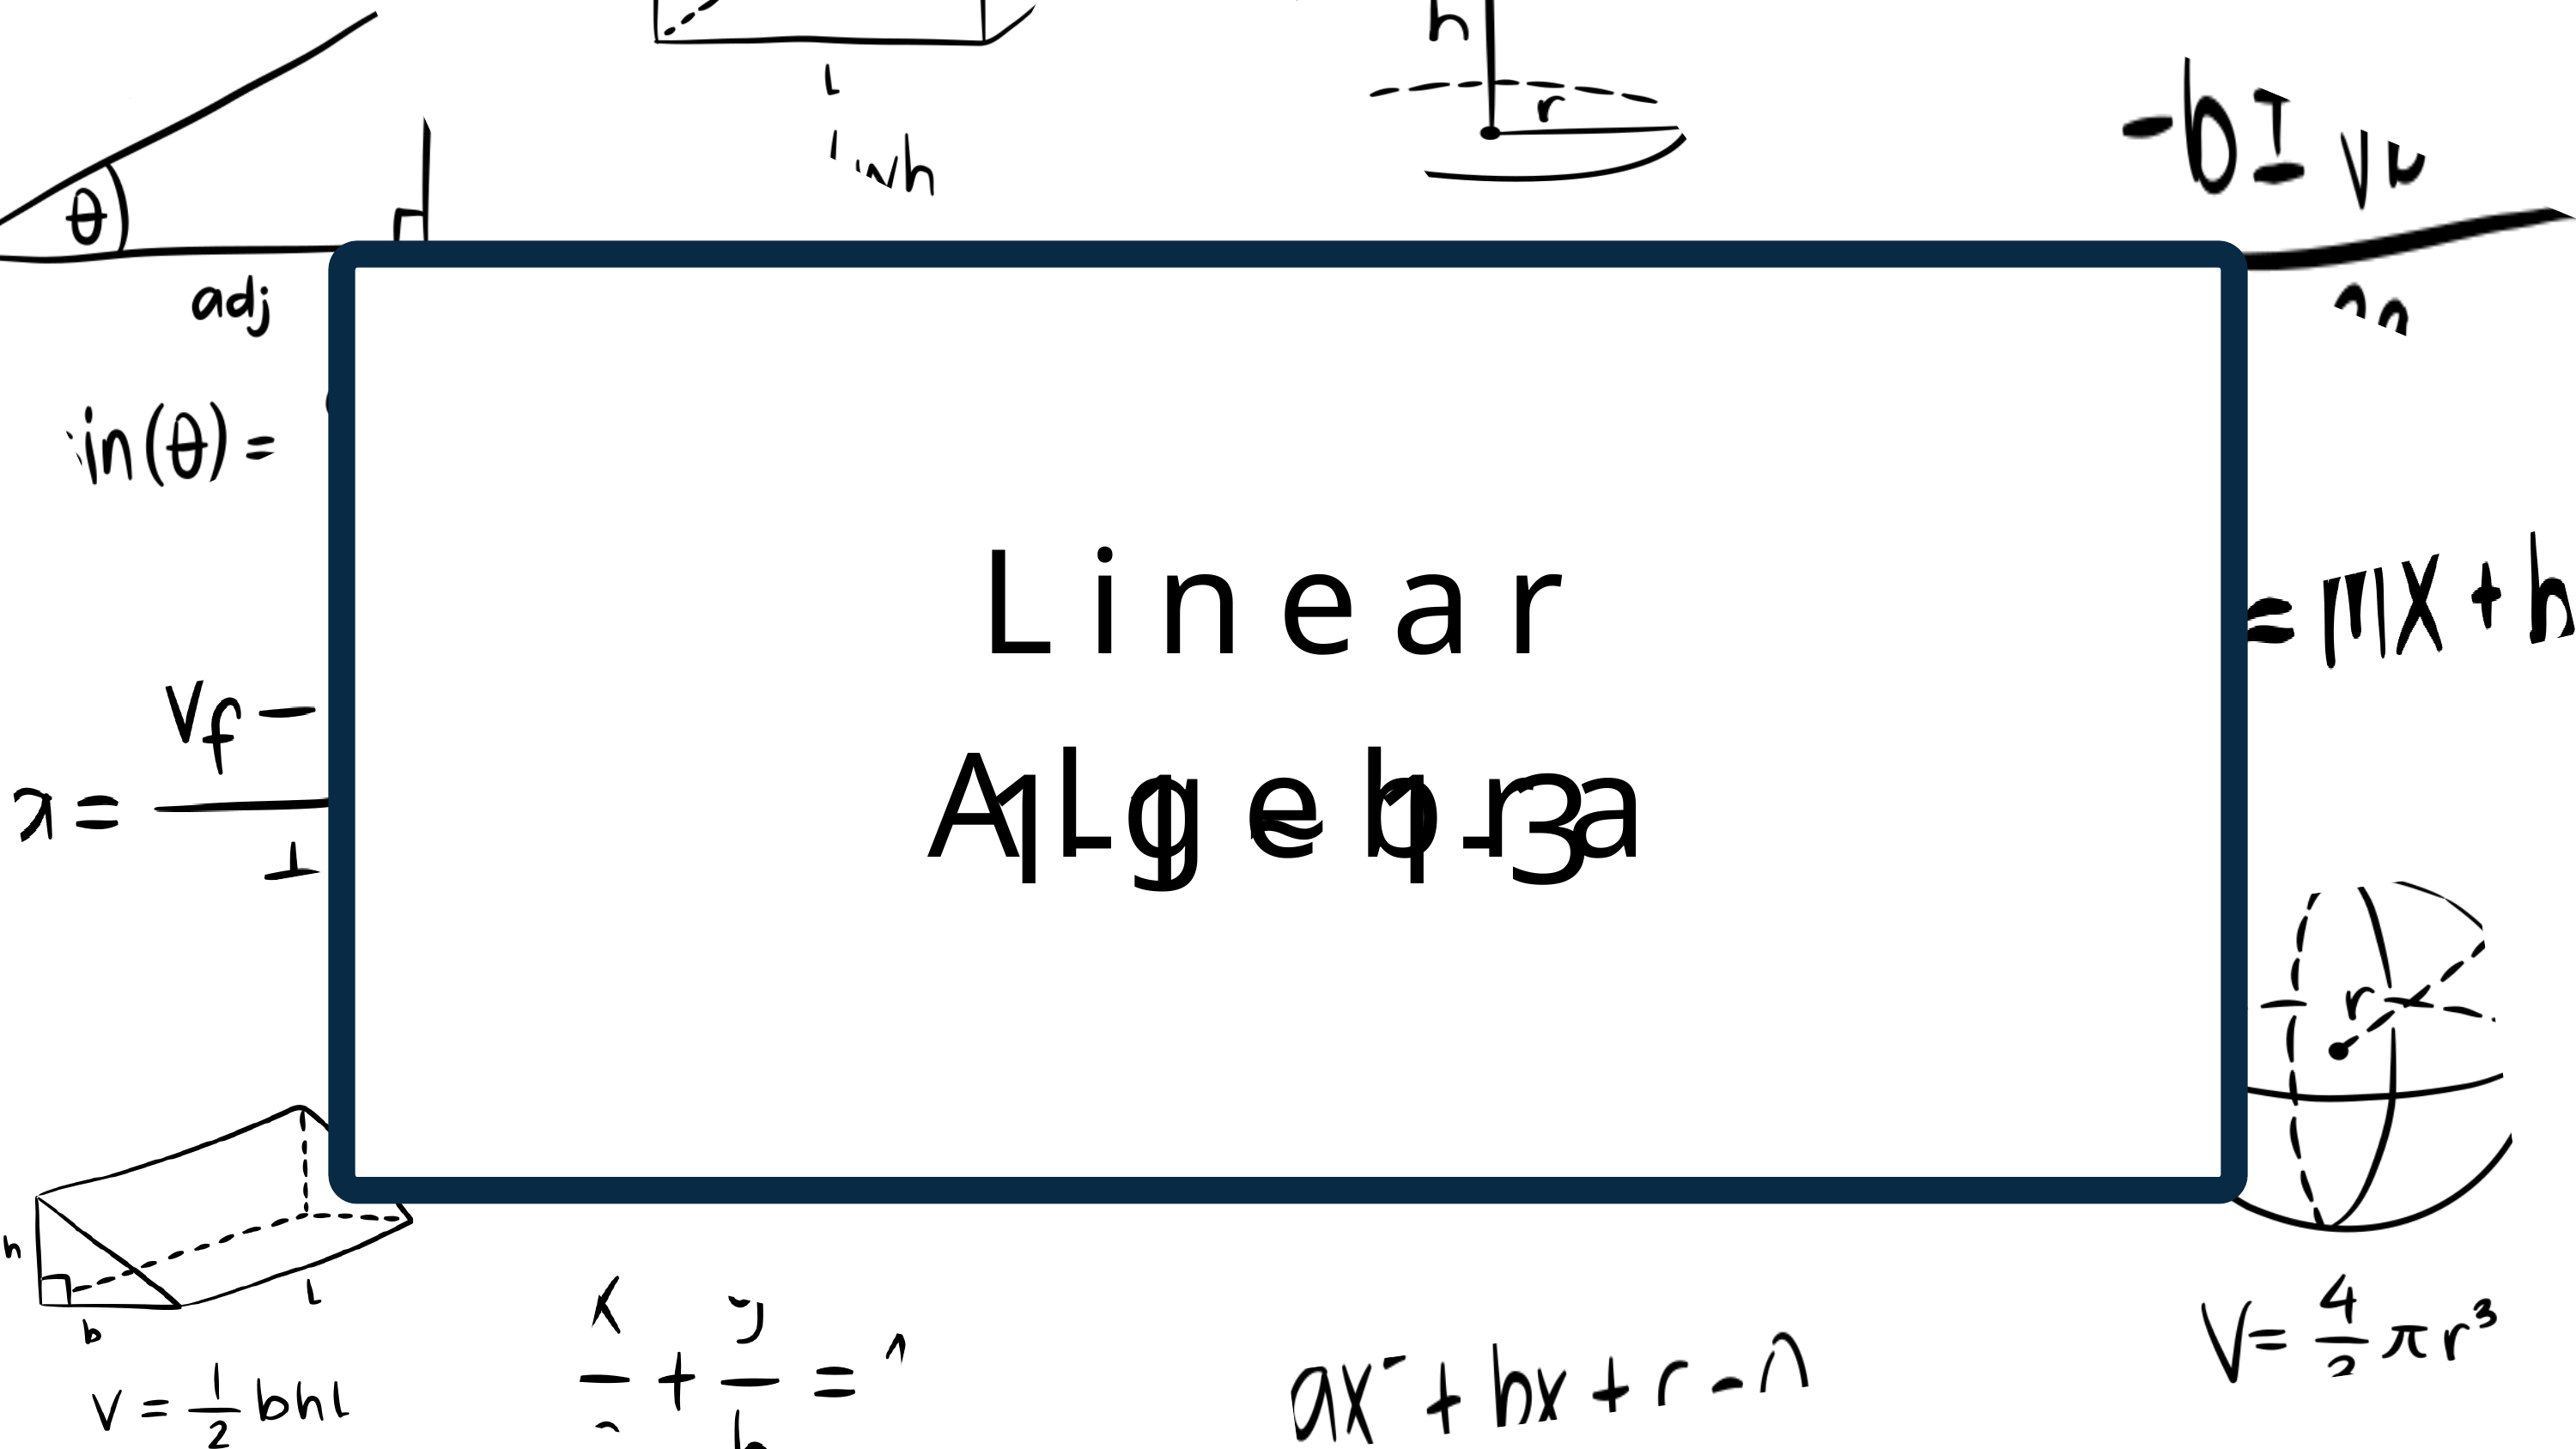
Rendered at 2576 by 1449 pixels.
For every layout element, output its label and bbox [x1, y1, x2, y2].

text_box [619, 0, 1038, 209]
text_box [1296, 0, 1698, 240]
text_box [2248, 527, 2576, 711]
text_box [0, 0, 481, 528]
text_box [1951, 0, 2576, 397]
text_box [341, 253, 2235, 1191]
text_box [3, 1105, 414, 1449]
text_box [2177, 870, 2542, 1396]
text_box [0, 658, 328, 921]
text_box [570, 1268, 908, 1449]
text_box [1287, 1303, 1810, 1449]
